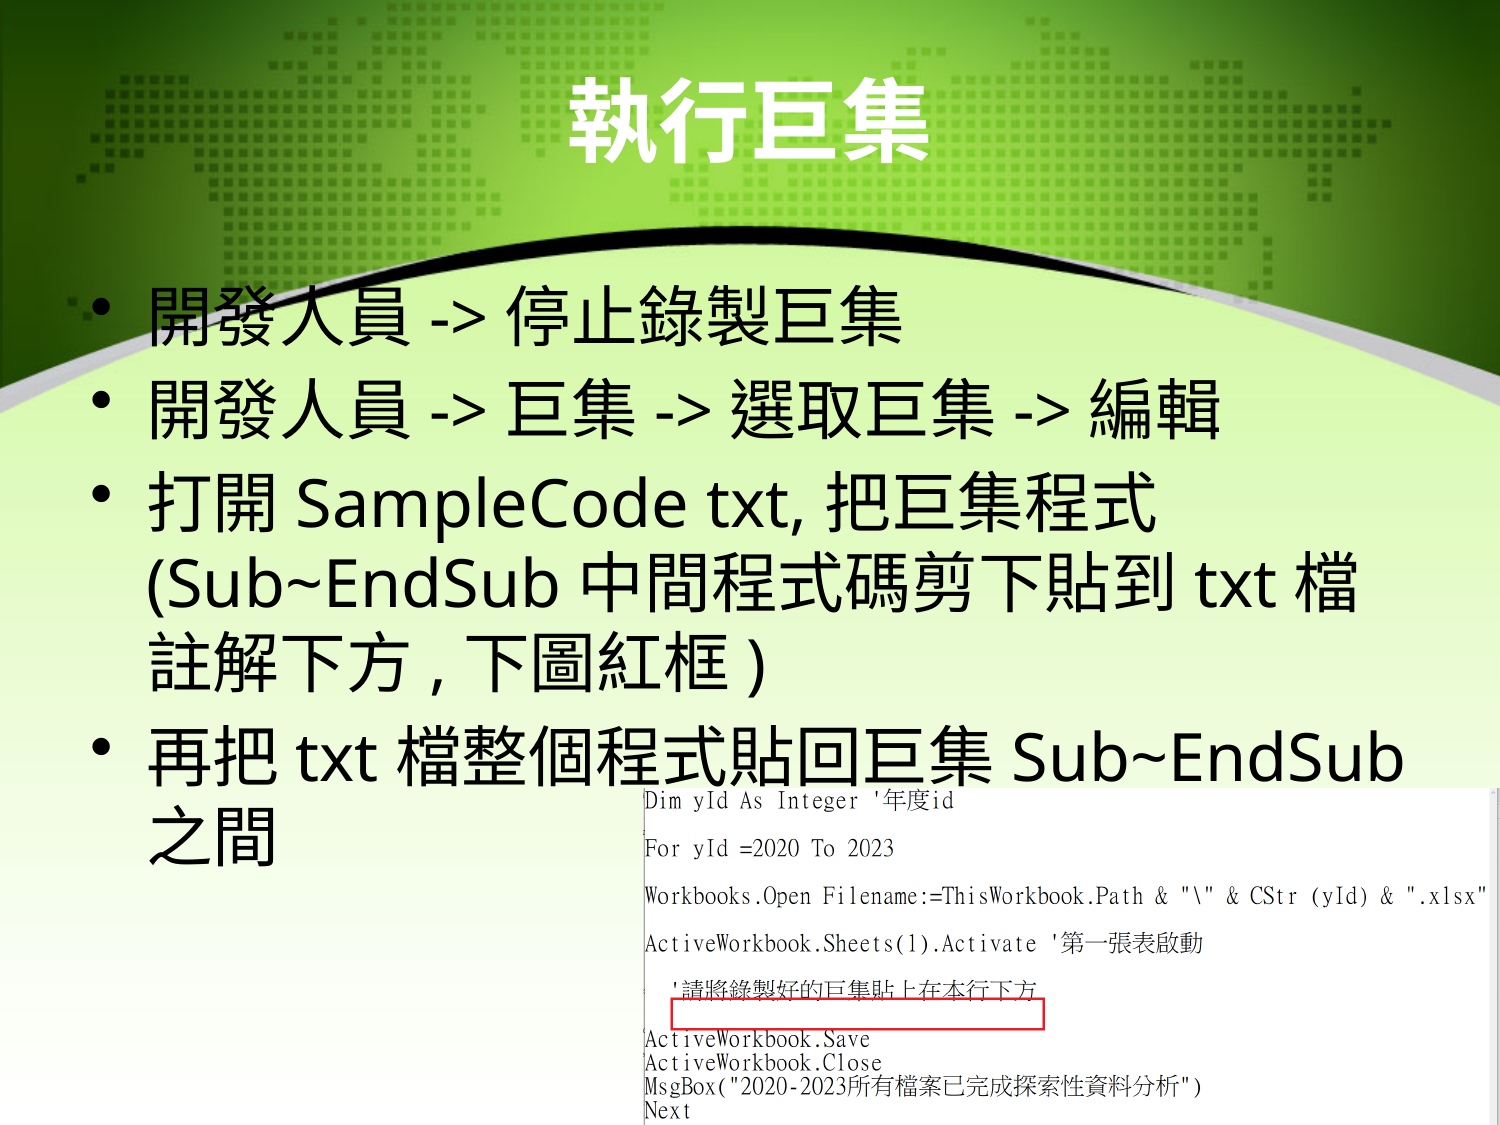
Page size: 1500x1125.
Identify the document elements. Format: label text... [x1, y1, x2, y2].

title 執行巨集 [74, 24, 1426, 213]
list 開發人員->停止錄製巨集 開發人員->巨集->選取巨集->編輯 打開SampleCode txt,把巨集程式(Sub~EndSub中間程式碼剪下貼到txt檔註解下方,下圖紅框) 再把txt檔整個程式貼回巨集Sub~EndSub之間 [74, 266, 1426, 926]
picture [0, 0, 1500, 1125]
